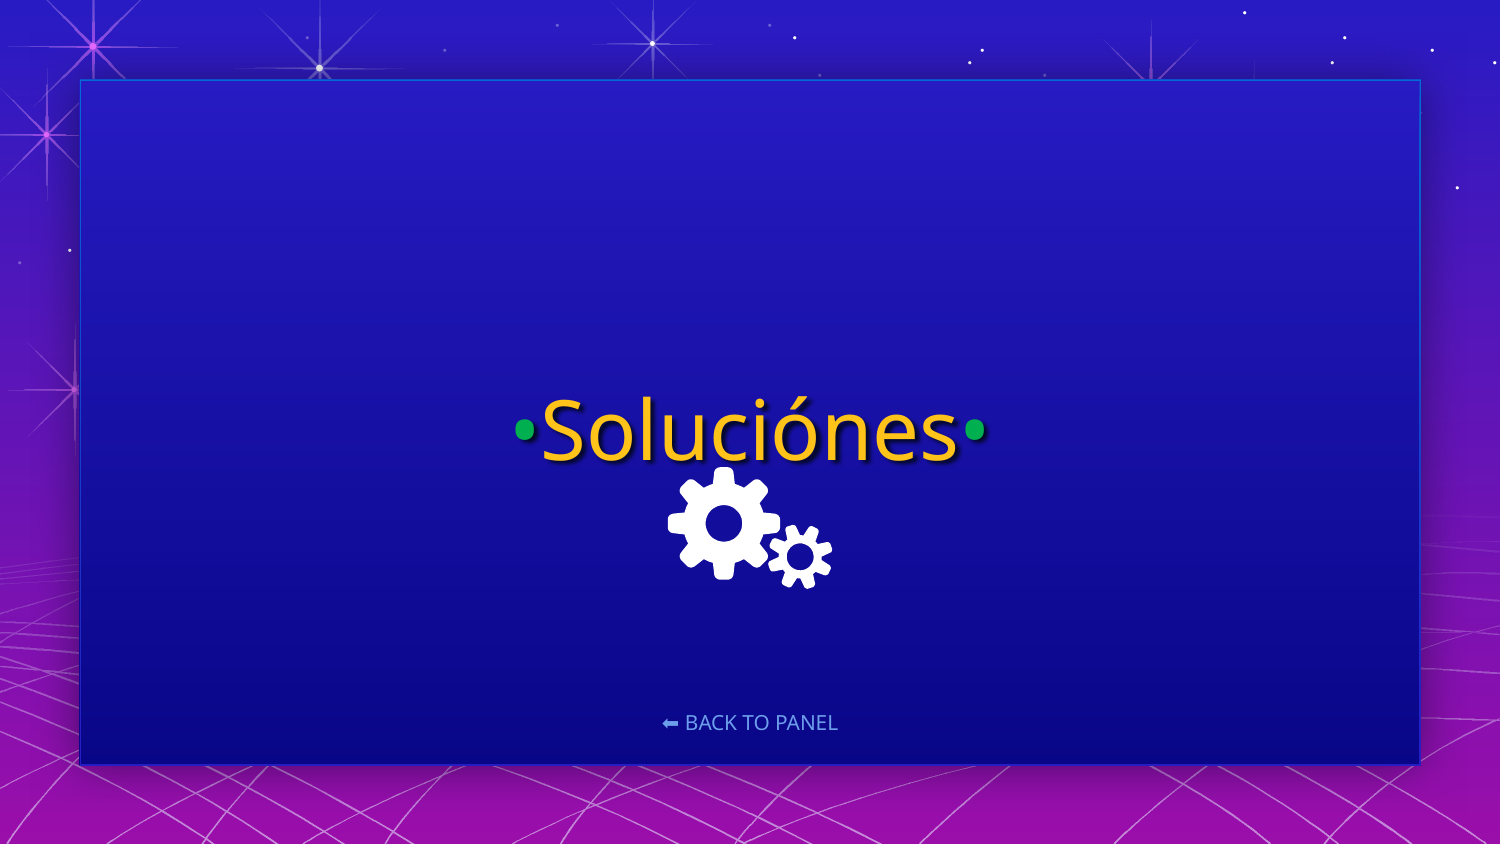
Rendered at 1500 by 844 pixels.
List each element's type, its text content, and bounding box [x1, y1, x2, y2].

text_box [667, 466, 833, 589]
title •Soluciónes• [169, 158, 1331, 682]
